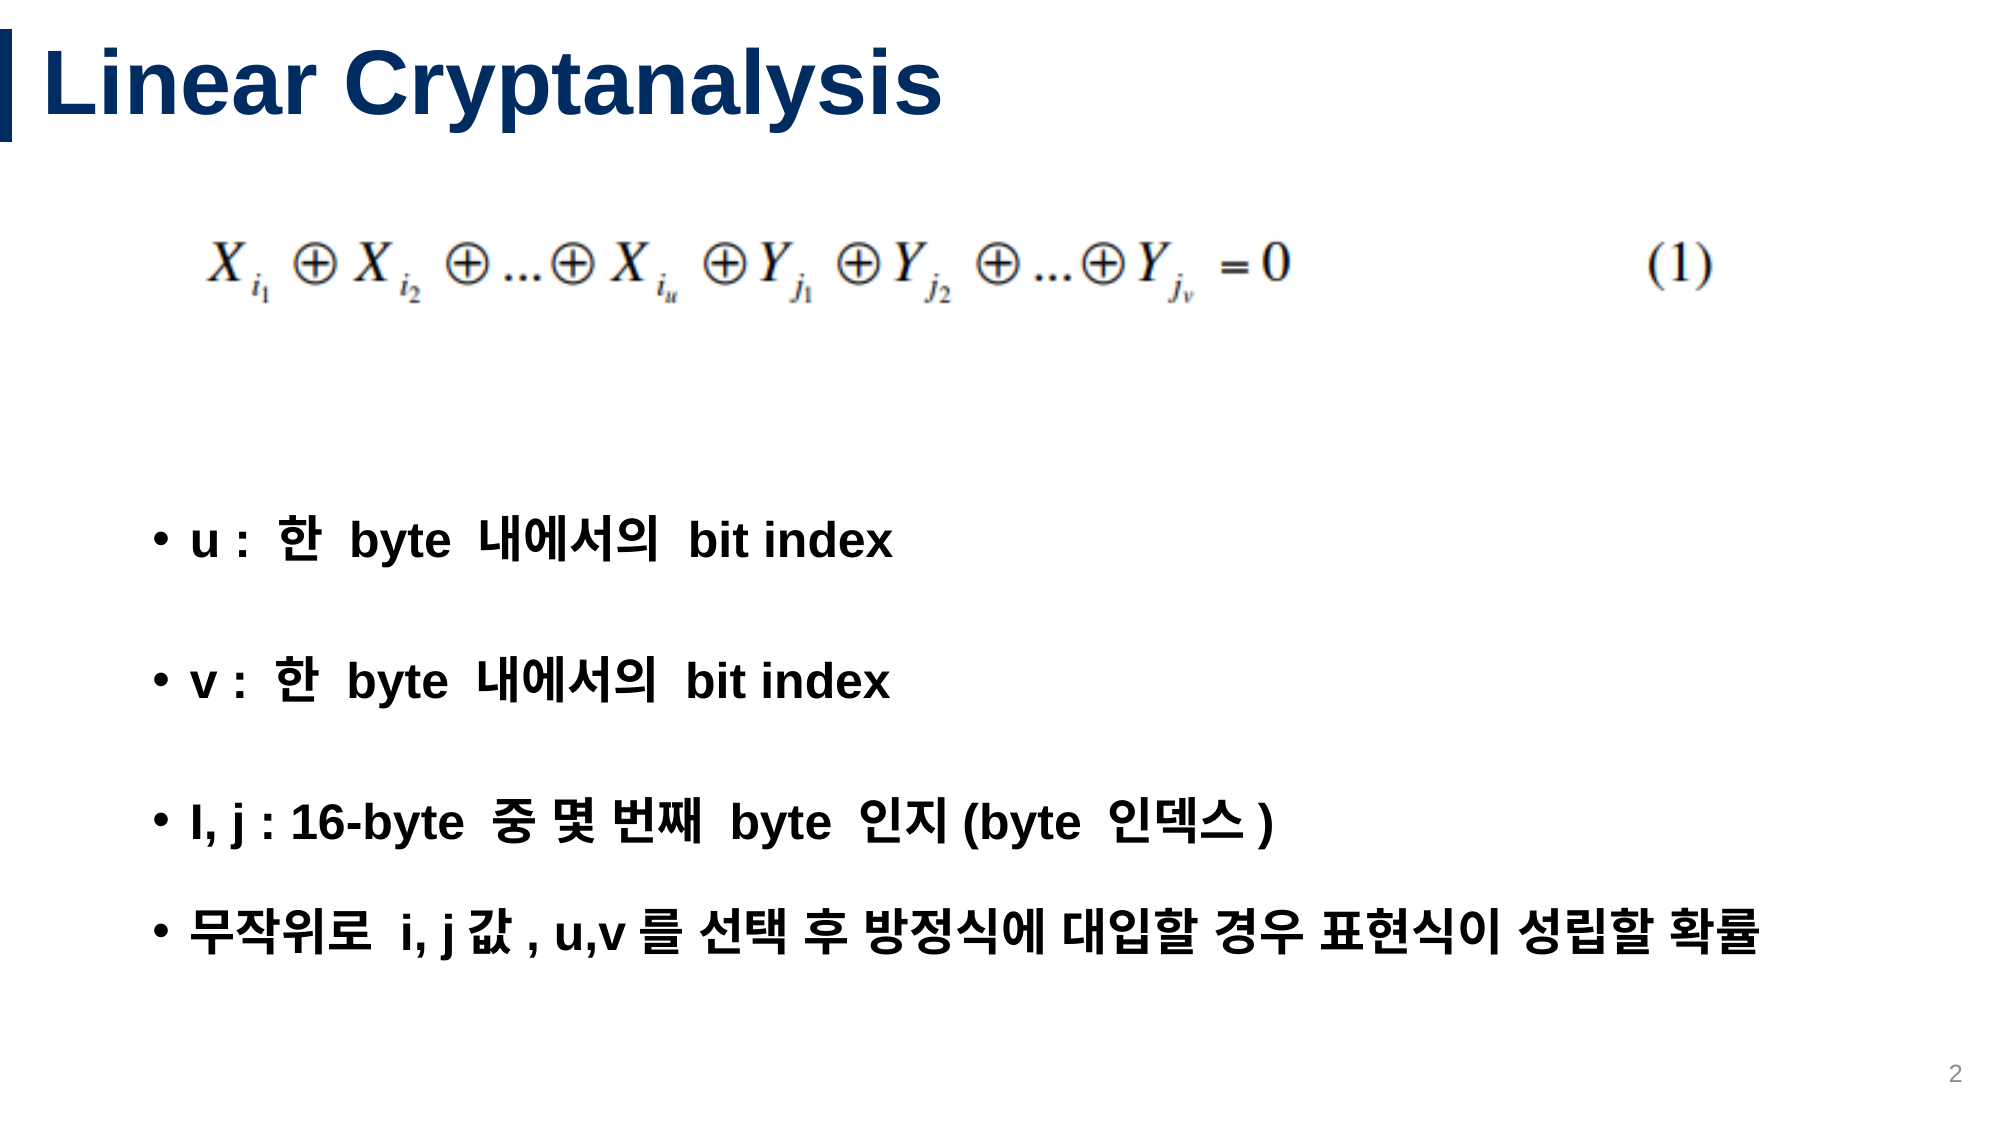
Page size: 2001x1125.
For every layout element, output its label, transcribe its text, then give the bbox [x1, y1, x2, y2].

list u : 한 byte 내에서의 bit index v : 한 byte 내에서의 bit index I, j : 16-byte 중 몇 번째 byte 인지(byte 인덱스) 무작위로 i, j값, u,v를 선택 후 방정식에 대입할 경우 표현식이 성립할 확률 [137, 440, 1863, 1014]
picture [180, 211, 1735, 323]
title Linear Cryptanalysis [27, 28, 2000, 142]
slide_number 2 [1527, 1042, 1978, 1103]
